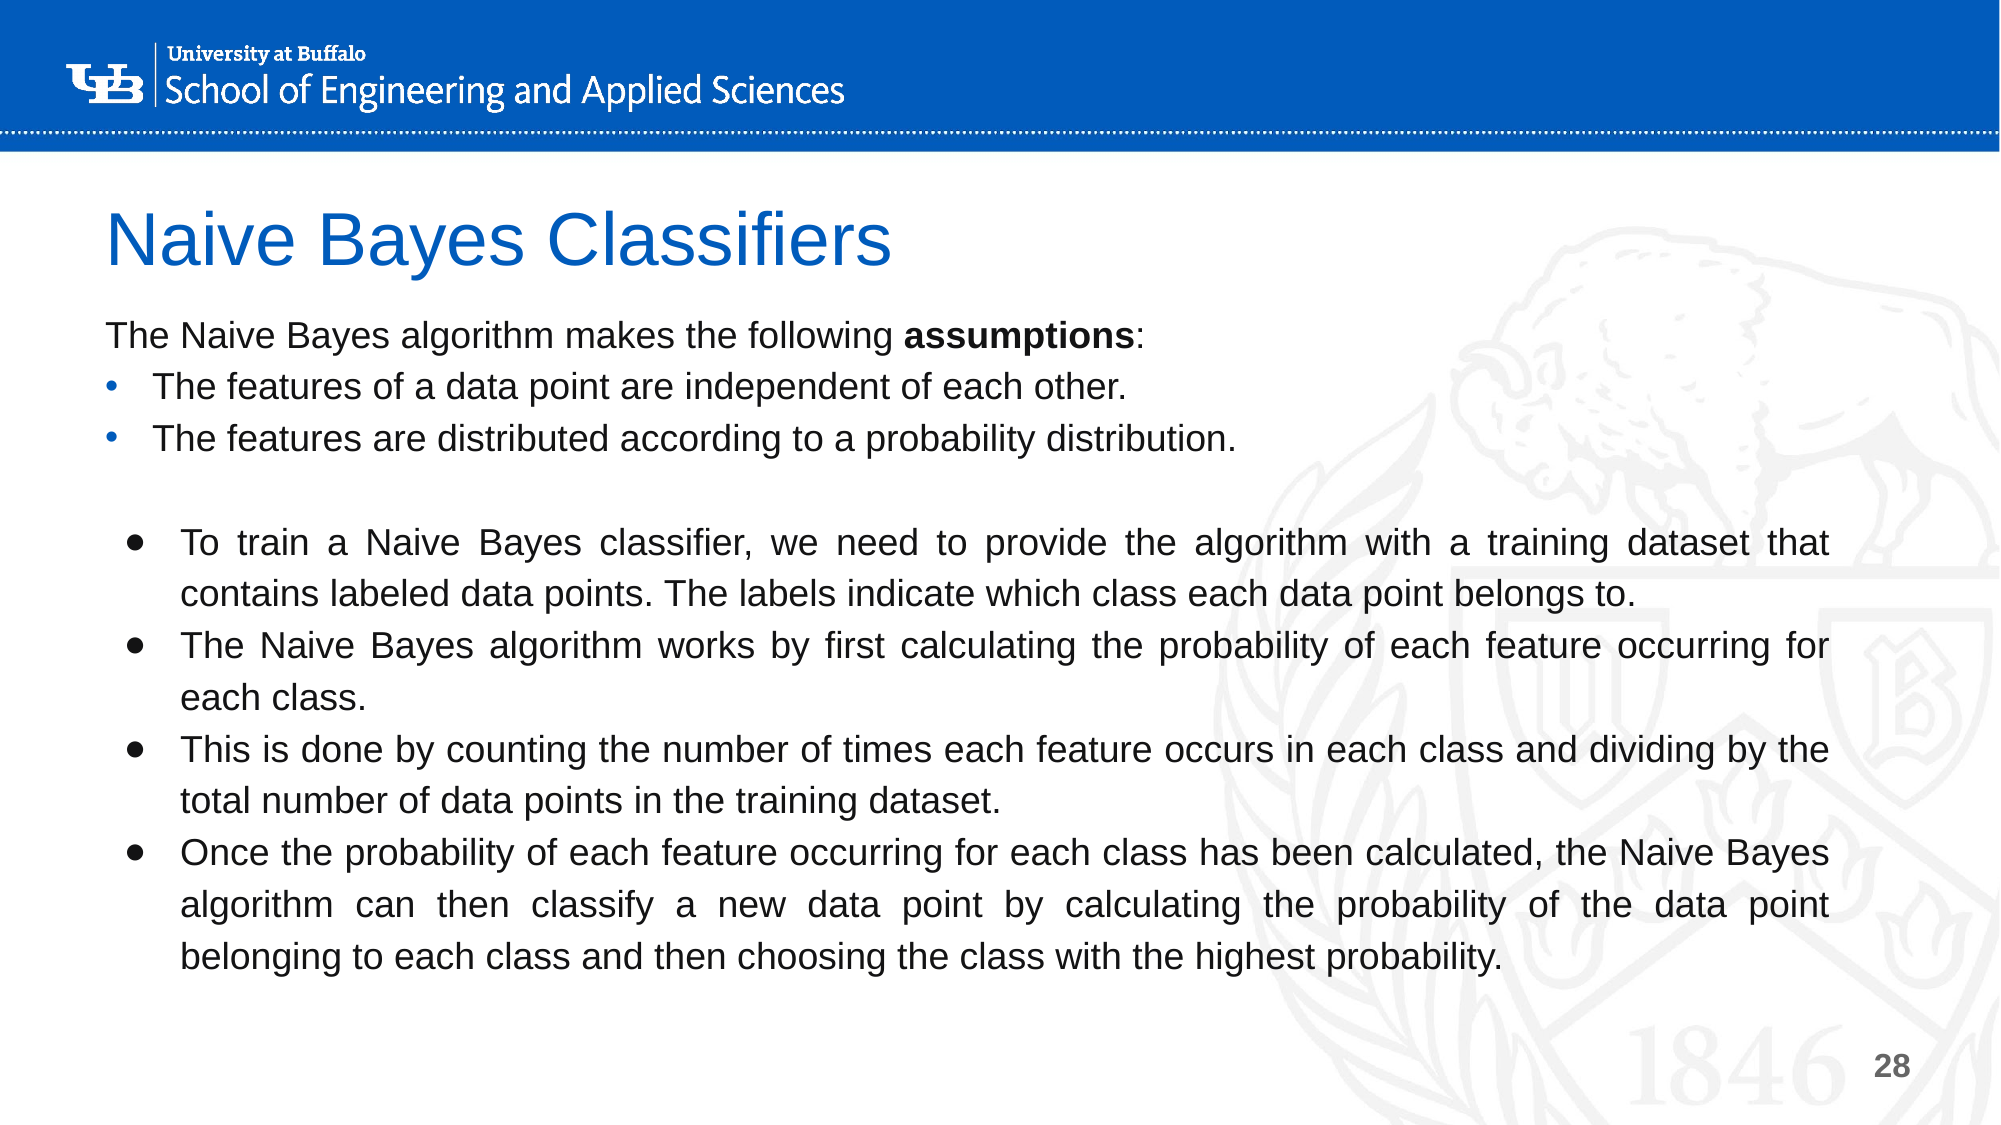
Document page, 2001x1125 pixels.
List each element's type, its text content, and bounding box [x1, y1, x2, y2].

title Naive Bayes Classifiers [90, 170, 1816, 288]
list The Naive Bayes algorithm makes the following assumptions: The features of a data point are independent of each other. The features are distributed according to a probability distribution. To train a Naive Bayes classifier, we need to provide the algorithm with a training dataset that contains labeled data points. The labels indicate which class each data point belongs to. The Naive Bayes algorithm works by first calculating the probability of each feature occurring for each class. This is done by counting the number of times each feature occurs in each class and dividing by the total number of data points in the training dataset. Once the probability of each feature occurring for each class has been calculated, the Naive Bayes algorithm can then classify a new data point by calculating the probability of the data point belonging to each class and then choosing the class with the highest probability. [90, 251, 1846, 874]
picture [0, 0, 2000, 1125]
